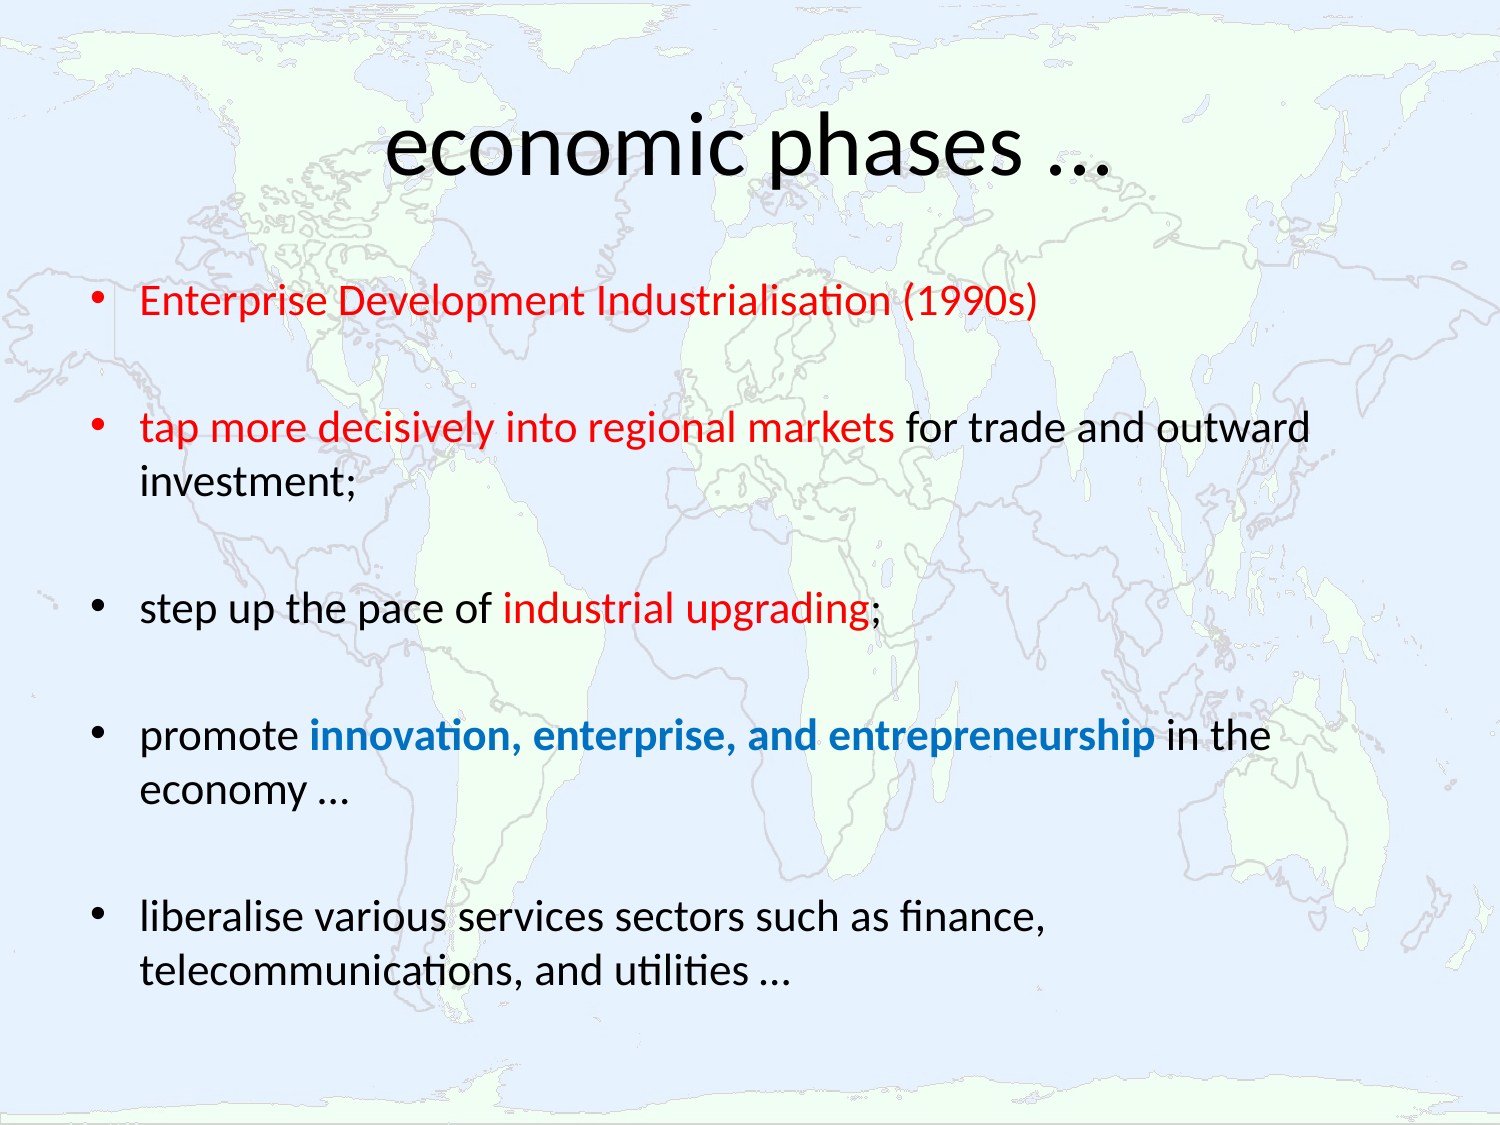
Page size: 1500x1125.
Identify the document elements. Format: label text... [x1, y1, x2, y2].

list Enterprise Development Industrialisation (1990s) tap more decisively into regional markets for trade and outward investment; step up the pace of industrial upgrading; promote innovation, enterprise, and entrepreneurship in the economy … liberalise various services sectors such as finance, telecommunications, and utilities … [75, 262, 1425, 1005]
title economic phases ... [75, 45, 1425, 233]
